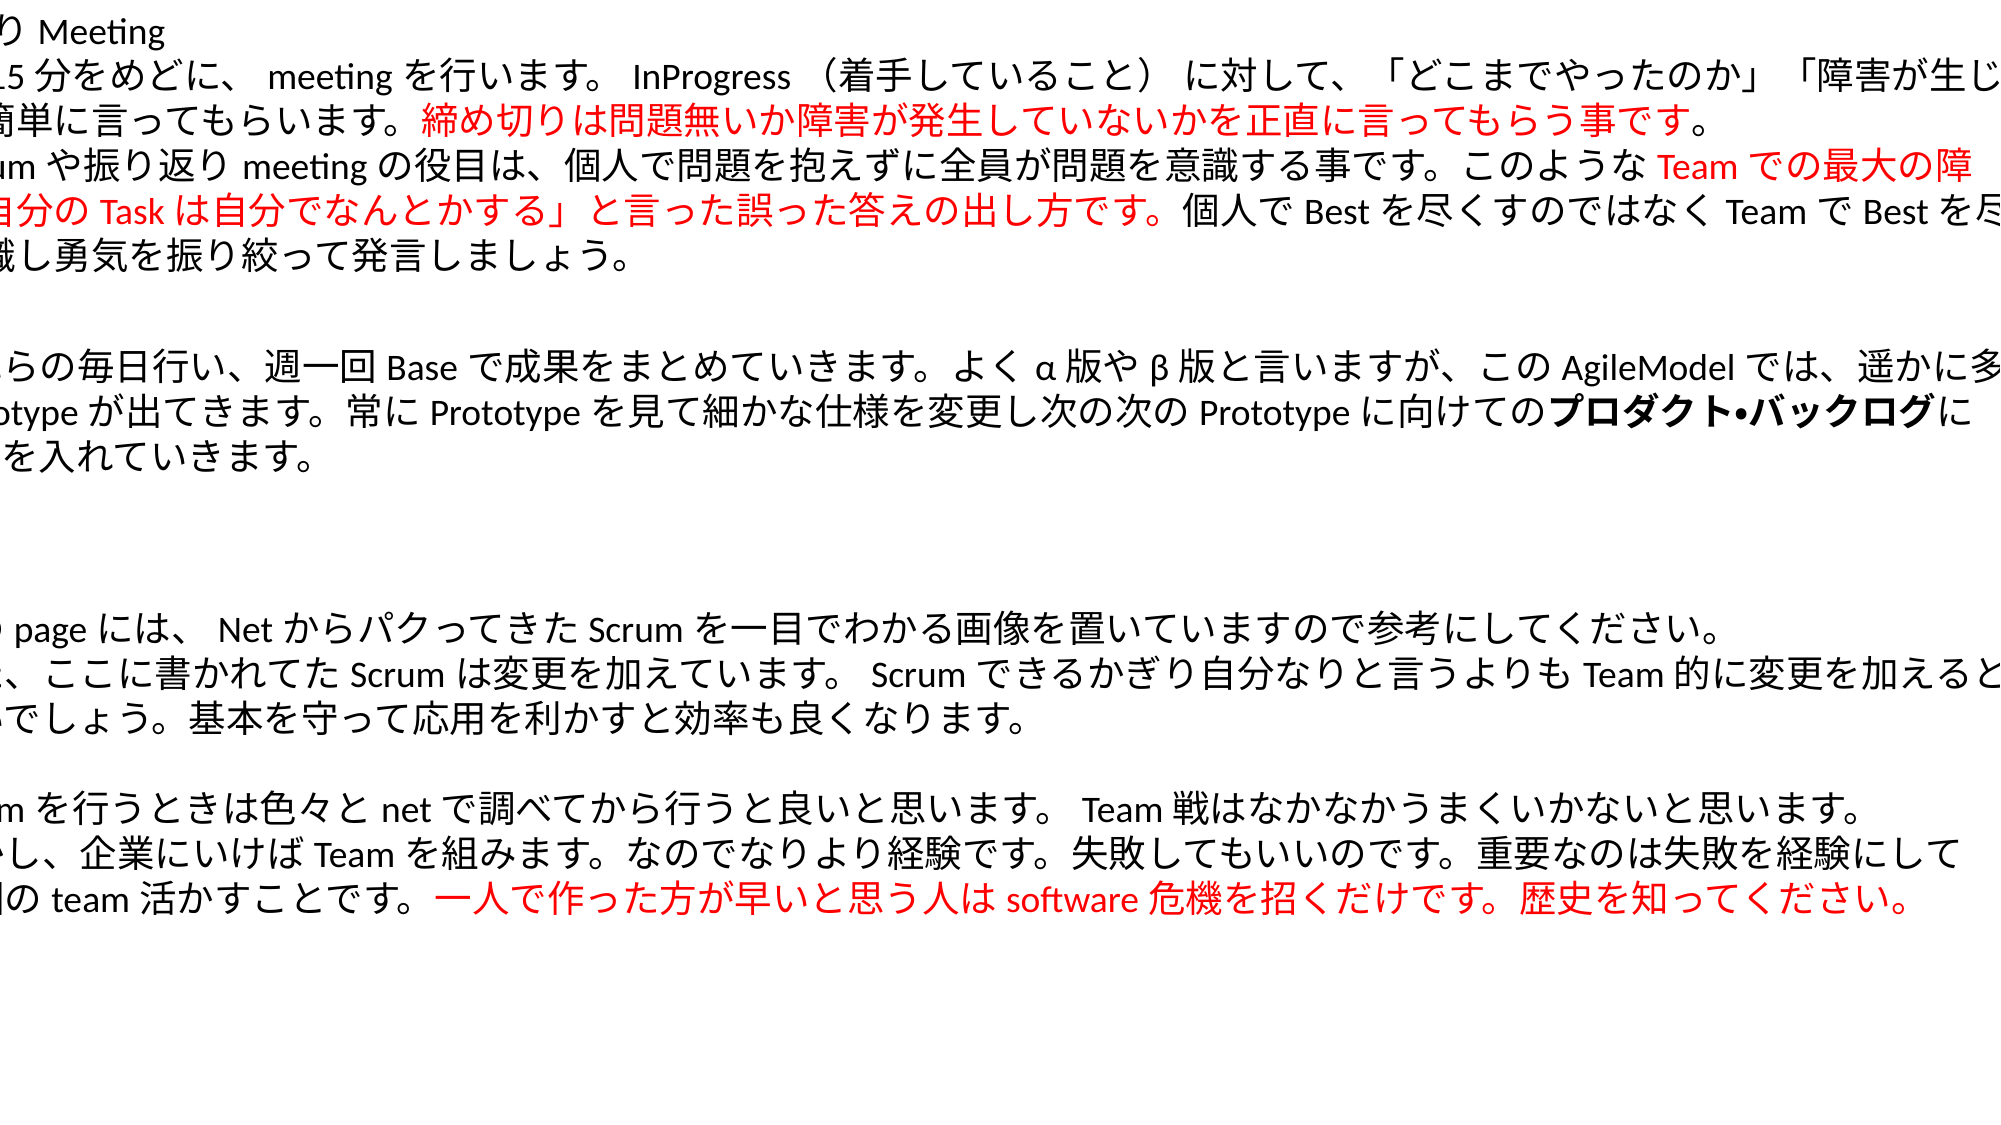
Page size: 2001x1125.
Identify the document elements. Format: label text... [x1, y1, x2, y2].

text_box ・振り返りMeeting 終了15分をめどに、meetingを行います。InProgress（着手していること） に対して、「どこまでやったのか」「障害が生じたか」を 口頭で簡単に言ってもらいます。締め切りは問題無いか障害が発生していないかを正直に言ってもらう事です。 DailyScrumや振り返りmeetingの役目は、個人で問題を抱えずに全員が問題を意識する事です。このようなTeamでの最大の障 害は「自分のTaskは自分でなんとかする」と言った誤った答えの出し方です。個人でBestを尽くすのではなくTeamでBestを尽くす 事を意識し勇気を振り絞って発言しましょう。 [0, 0, 2000, 285]
text_box これらの毎日行い、週一回Baseで成果をまとめていきます。よくα版やβ版と言いますが、このAgileModelでは、遥かに多い Prototypeが出てきます。常にPrototypeを見て細かな仕様を変更し次の次のPrototypeに向けてのプロダクト・バックログに Taskを入れていきます。 [0, 335, 2000, 486]
text_box 次のpageには、NetからパクってきたScrumを一目でわかる画像を置いていますので参考にしてください。 また、ここに書かれてたScrumは変更を加えています。Scrumできるかぎり自分なりと言うよりもTeam的に変更を加えると 良いでしょう。基本を守って応用を利かすと効率も良くなります。 Scrumを行うときは色々とnetで調べてから行うと良いと思います。Team戦はなかなかうまくいかないと思います。 しかし、企業にいけばTeamを組みます。なのでなりより経験です。失敗してもいいのです。重要なのは失敗を経験にして 次回のteam活かすことです。一人で作った方が早いと思う人はsoftware危機を招くだけです。歴史を知ってください。 [0, 597, 2000, 928]
